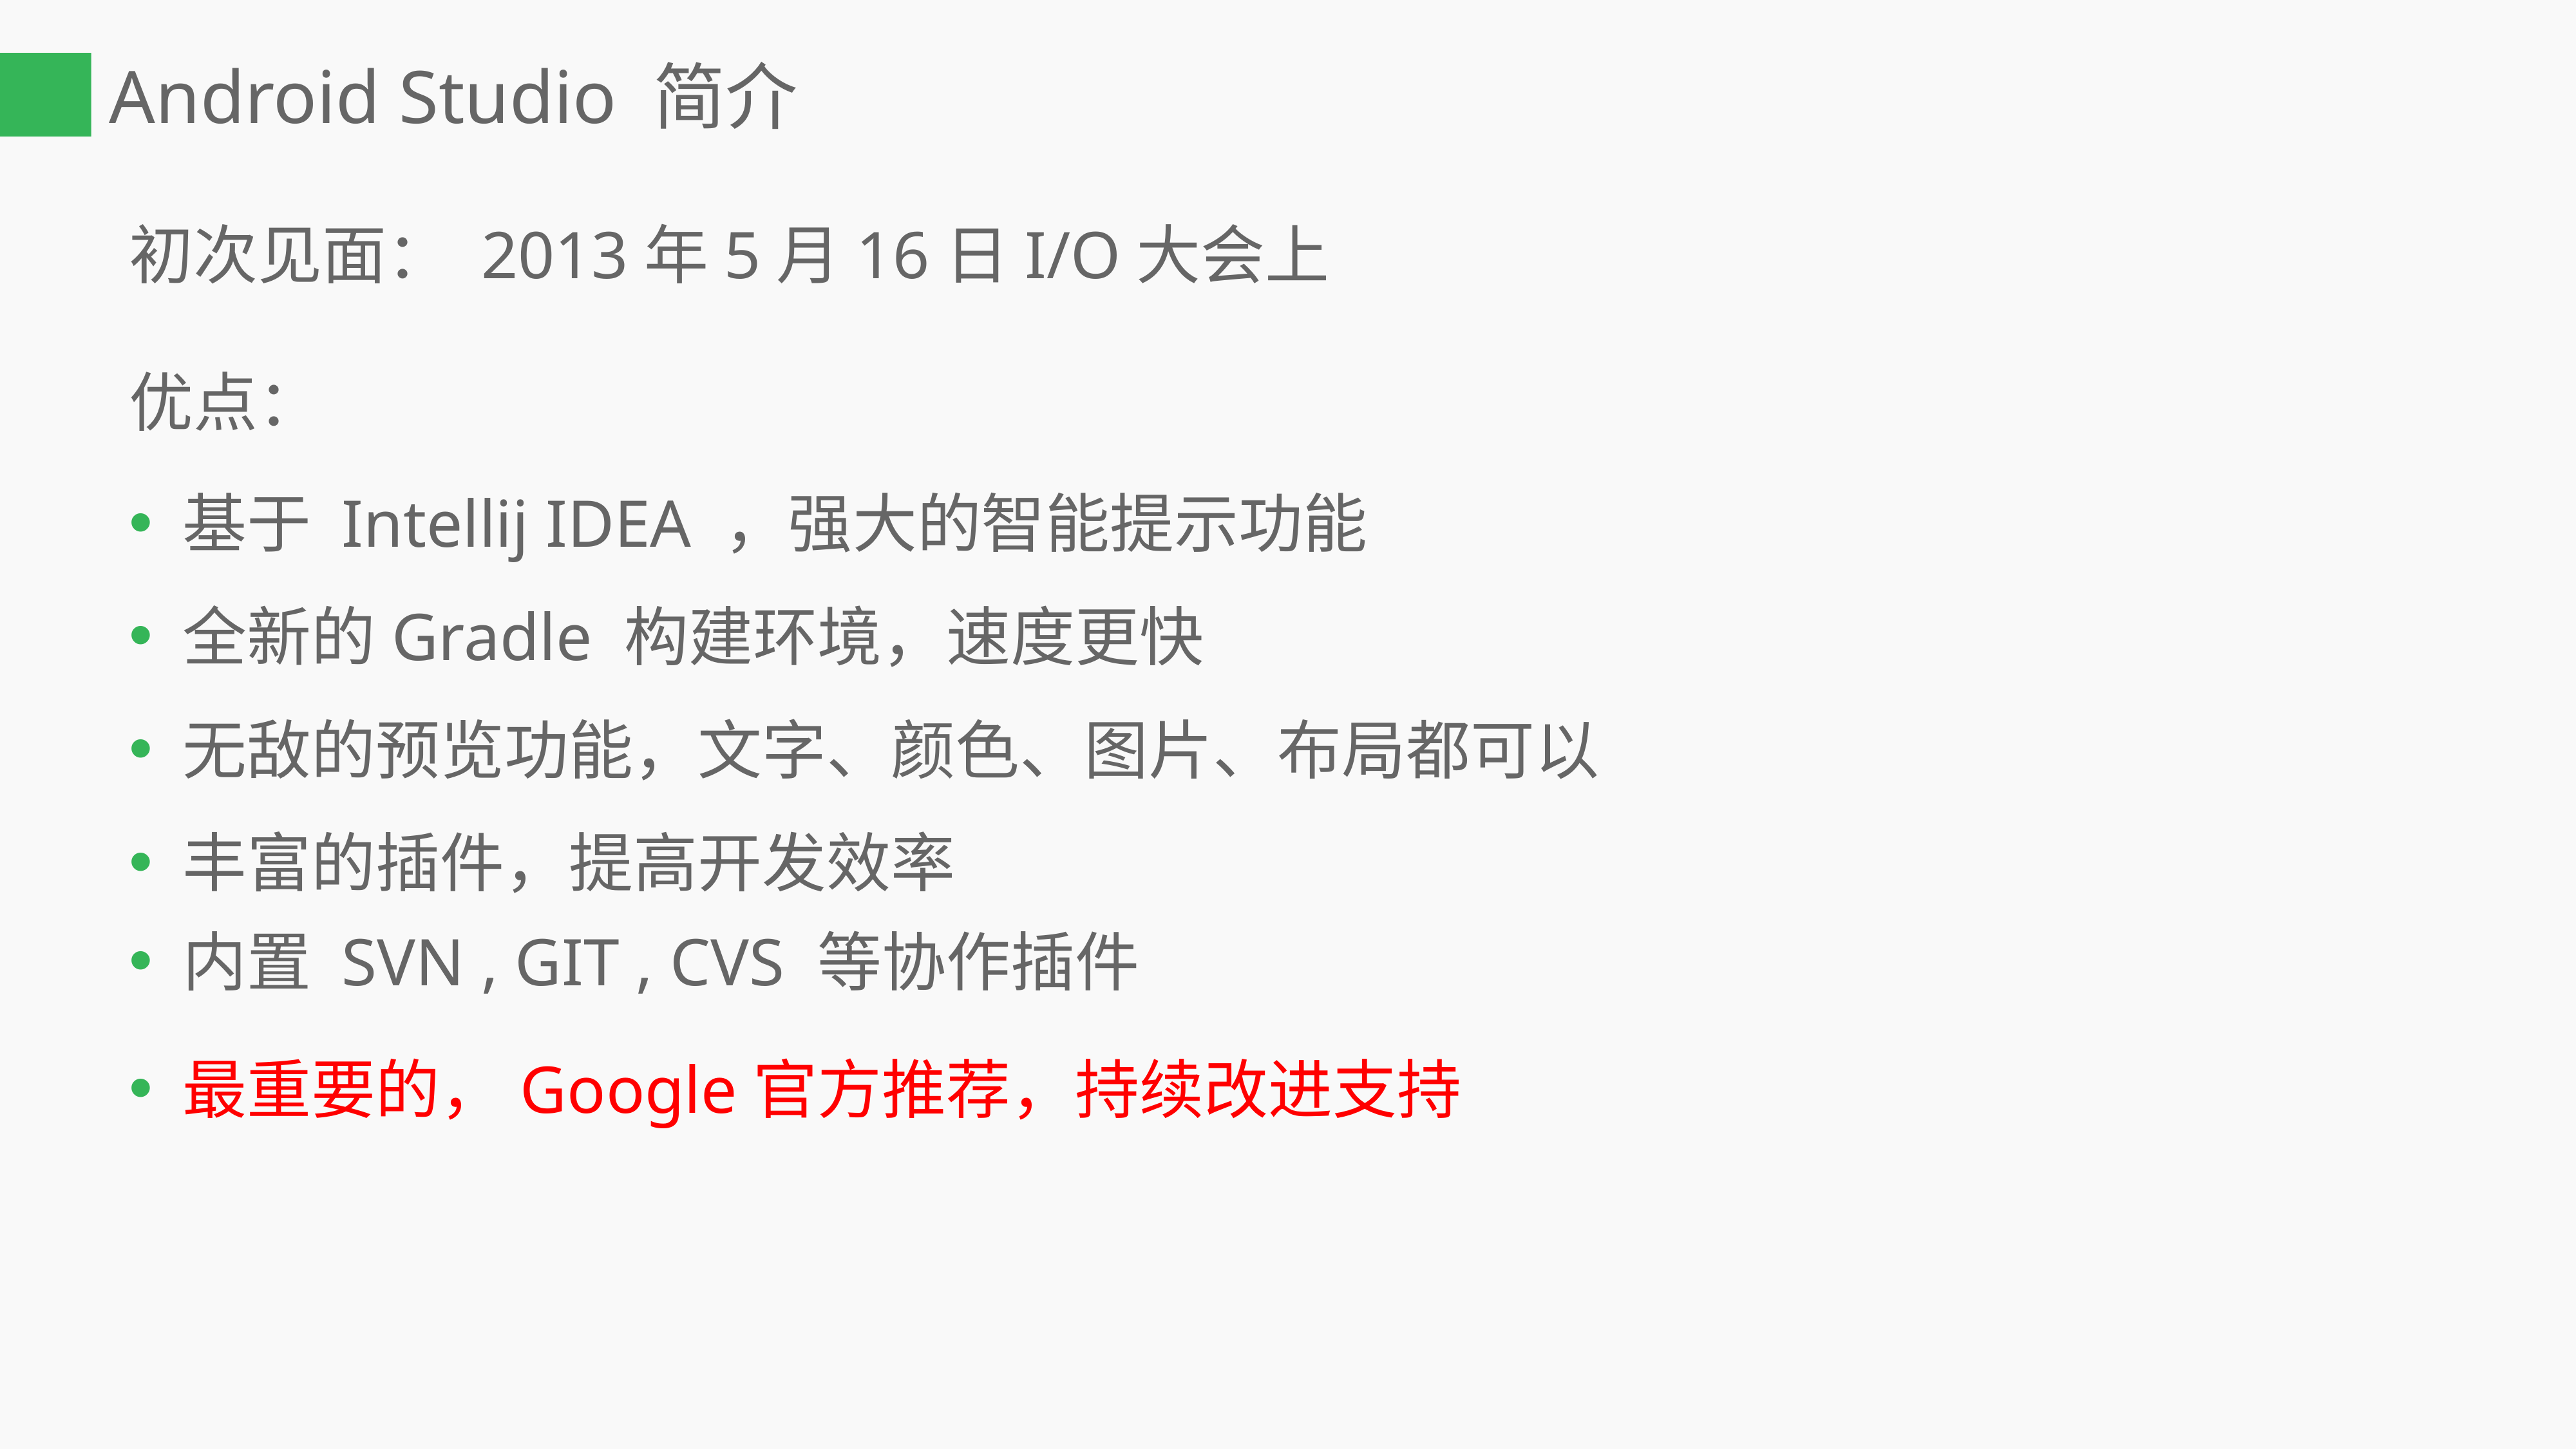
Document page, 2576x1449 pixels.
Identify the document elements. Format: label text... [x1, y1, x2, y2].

text_box 初次见面： 2013年5月16日I/O大会上 [109, 183, 1437, 331]
text_box 全新的Gradle 构建环境，速度更快 [109, 565, 1437, 678]
picture [0, 53, 91, 137]
text_box 最重要的，Google官方推荐，持续改进支持 [109, 1018, 2463, 1141]
text_box 优点： [109, 331, 942, 452]
text_box 基于 Intellij IDEA ，强大的智能提示功能 [109, 452, 1513, 575]
text_box 无敌的预览功能，文字、颜色、图片、布局都可以 [109, 678, 1690, 801]
text_box 内置 SVN , GIT , CVS 等协作插件 [109, 890, 1513, 1013]
text_box 丰富的插件，提高开发效率 [109, 801, 1513, 890]
title Android Studio 简介 [108, 44, 2540, 144]
